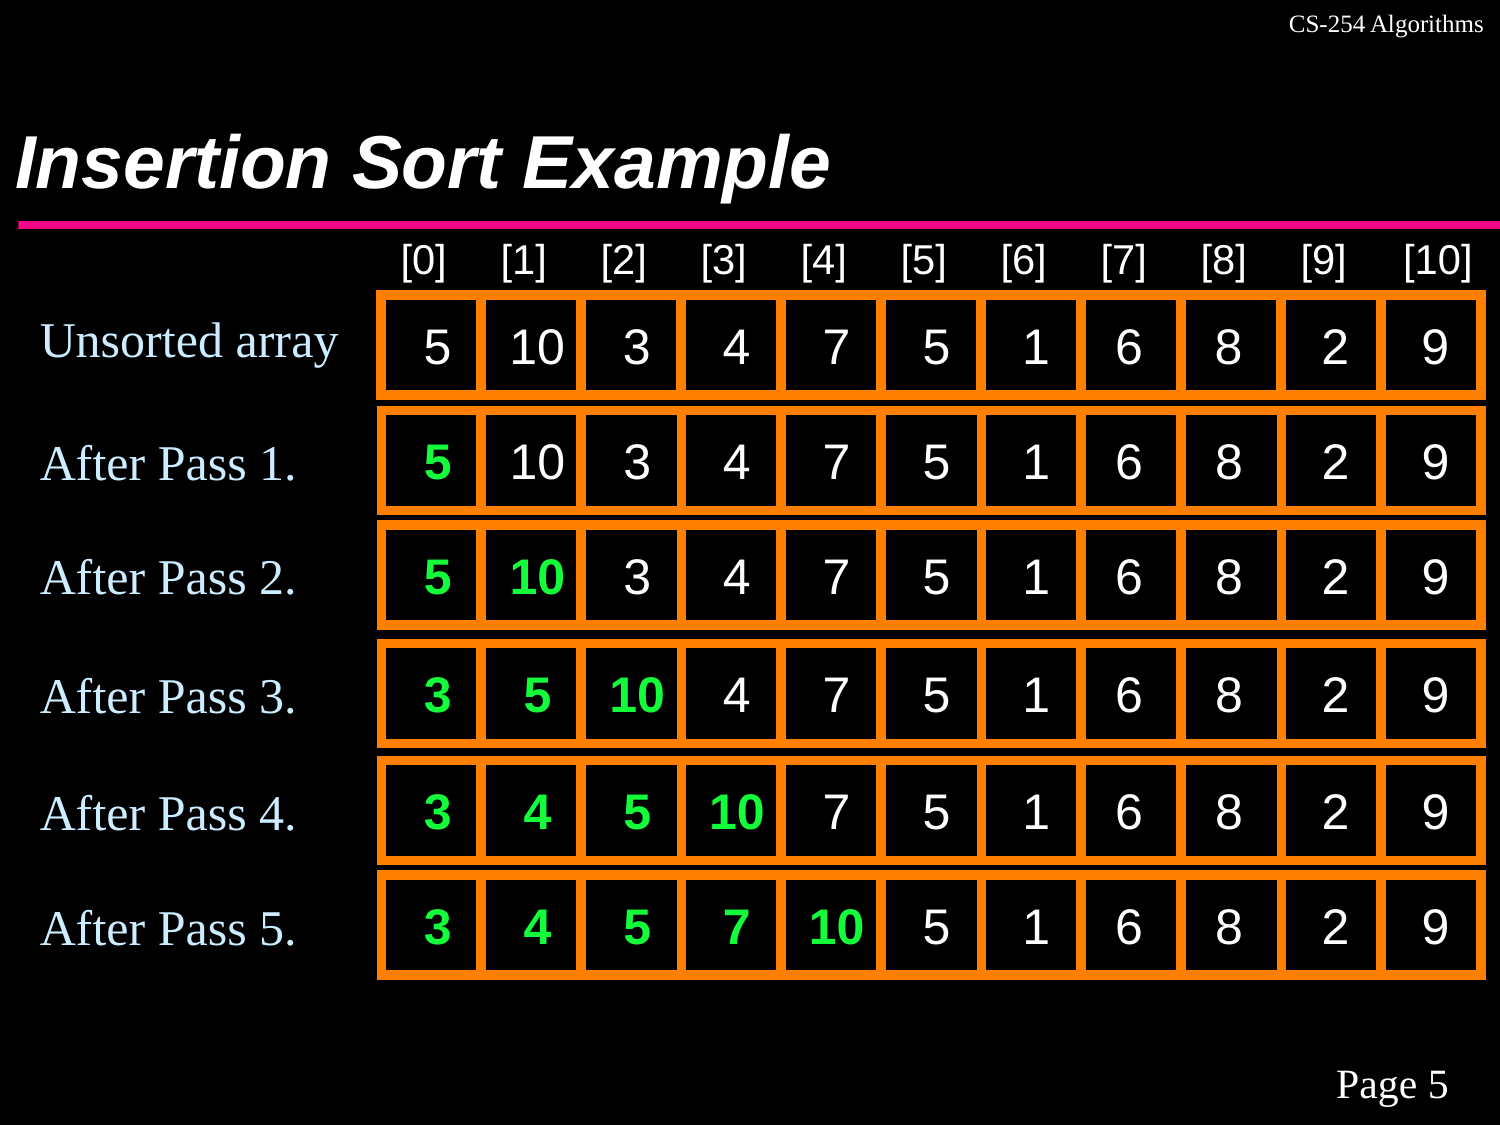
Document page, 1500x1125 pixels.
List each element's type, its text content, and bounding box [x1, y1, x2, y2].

title Insertion Sort Example [0, 0, 1500, 213]
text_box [24, 224, 1488, 395]
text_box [24, 760, 1482, 861]
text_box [24, 874, 1482, 975]
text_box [24, 410, 1482, 511]
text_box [24, 643, 1482, 744]
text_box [24, 524, 1482, 625]
